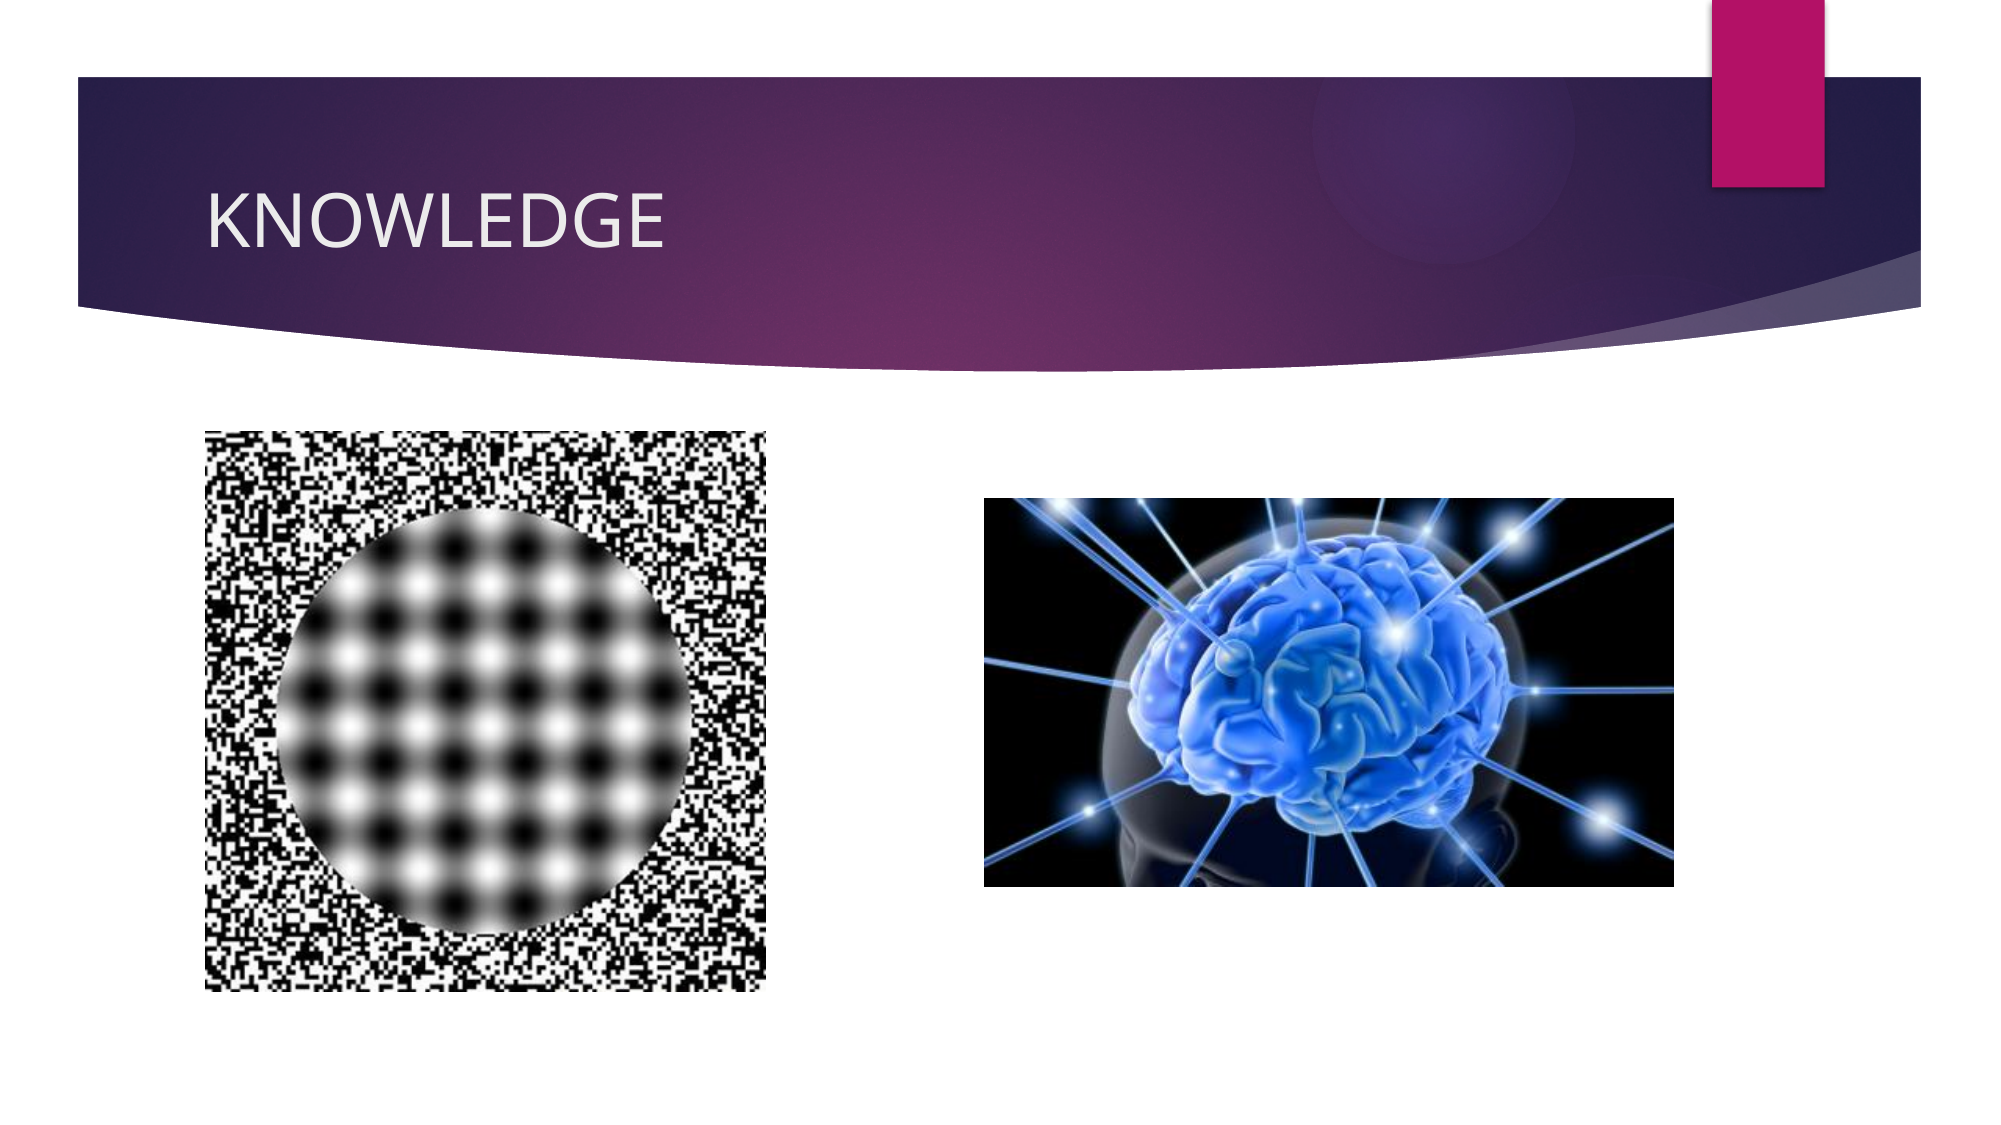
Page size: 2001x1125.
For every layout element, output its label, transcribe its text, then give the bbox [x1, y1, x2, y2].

title KNOWLEDGE [189, 159, 1627, 276]
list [205, 431, 767, 993]
picture [984, 498, 1674, 887]
